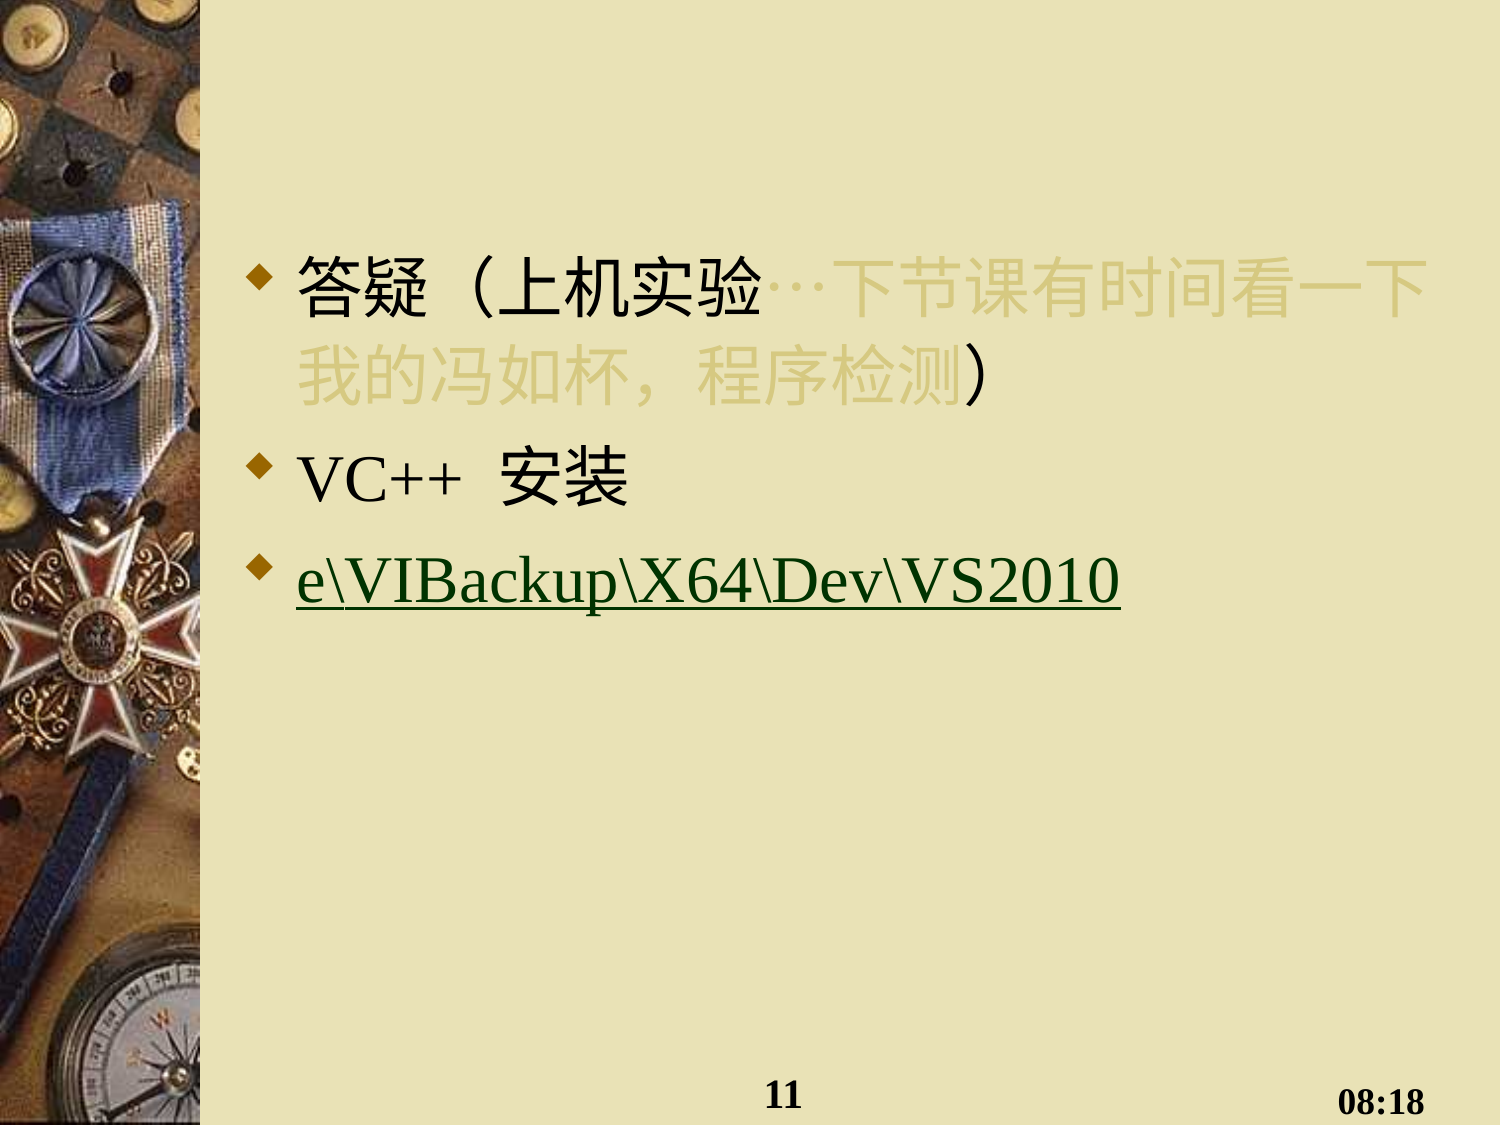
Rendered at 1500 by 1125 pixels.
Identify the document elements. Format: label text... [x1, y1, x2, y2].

list 答疑（上机实验…下节课有时间看一下我的冯如杯，程序检测） VC++ 安装 e\VIBackup\X64\Dev\VS2010 [225, 230, 1475, 906]
picture [0, 0, 200, 1125]
